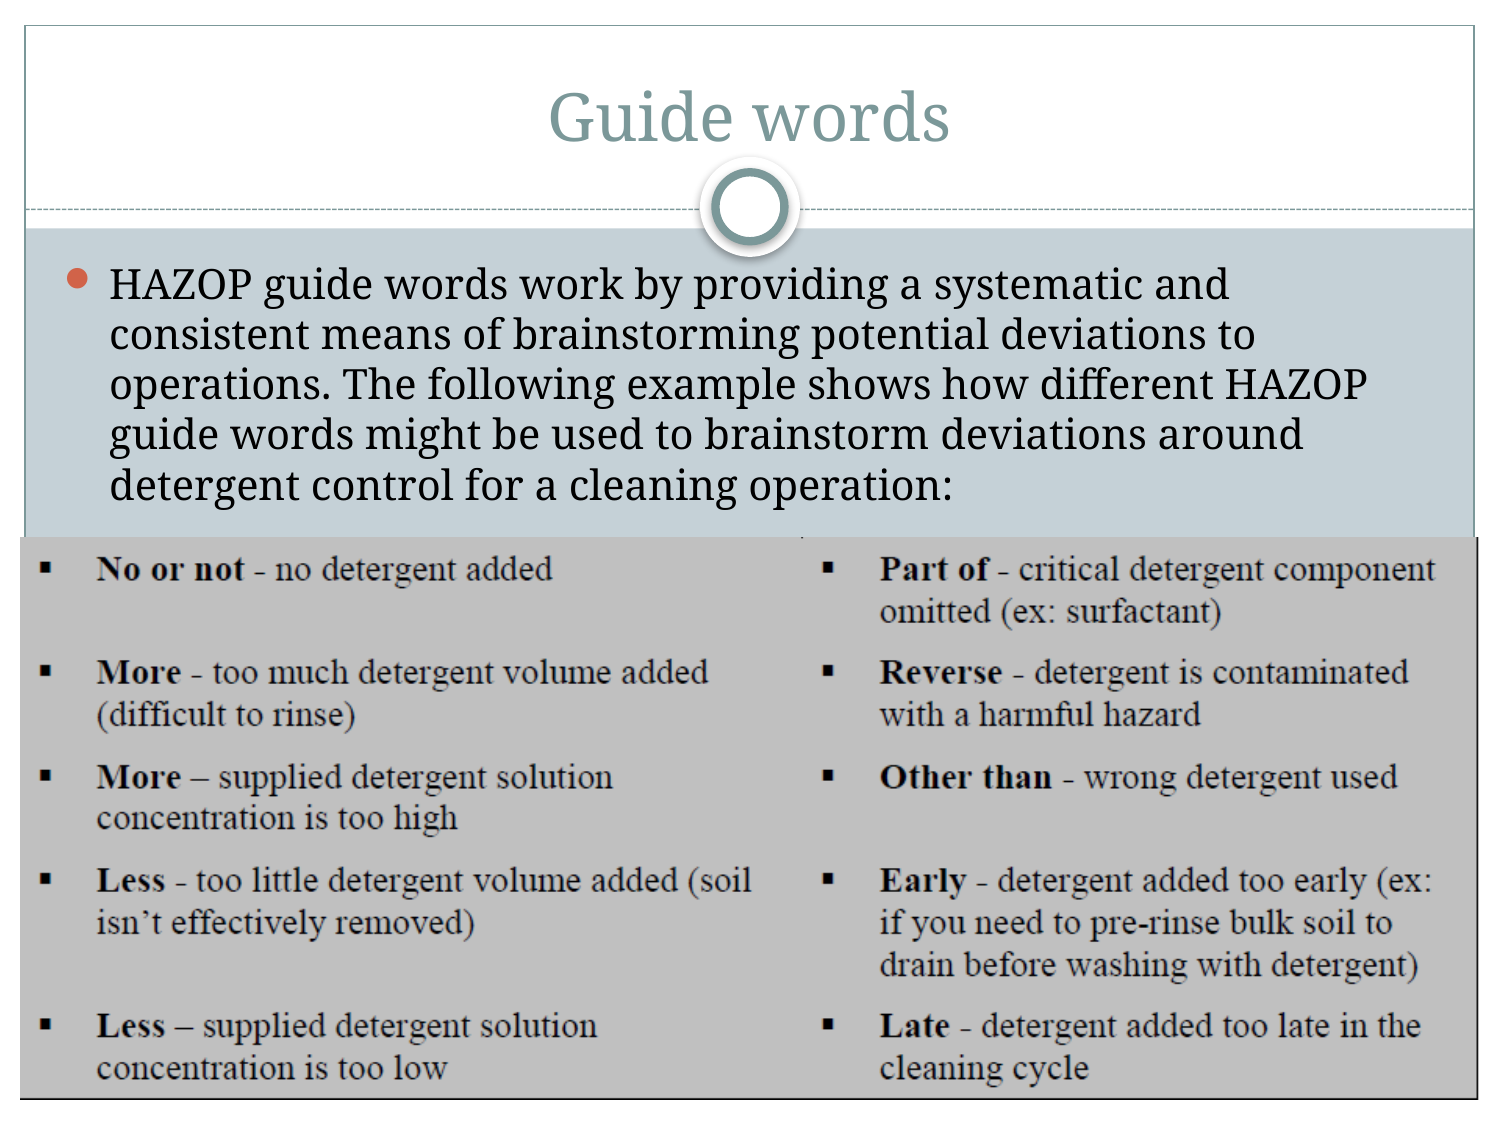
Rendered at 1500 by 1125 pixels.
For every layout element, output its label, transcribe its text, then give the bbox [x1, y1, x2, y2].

picture [19, 537, 1480, 1101]
list HAZOP guide words work by providing a systematic and consistent means of brainstorming potential deviations to operations. The following example shows how different HAZOP guide words might be used to brainstorm deviations around detergent control for a cleaning operation: [49, 250, 1445, 534]
title Guide words [49, 37, 1450, 162]
